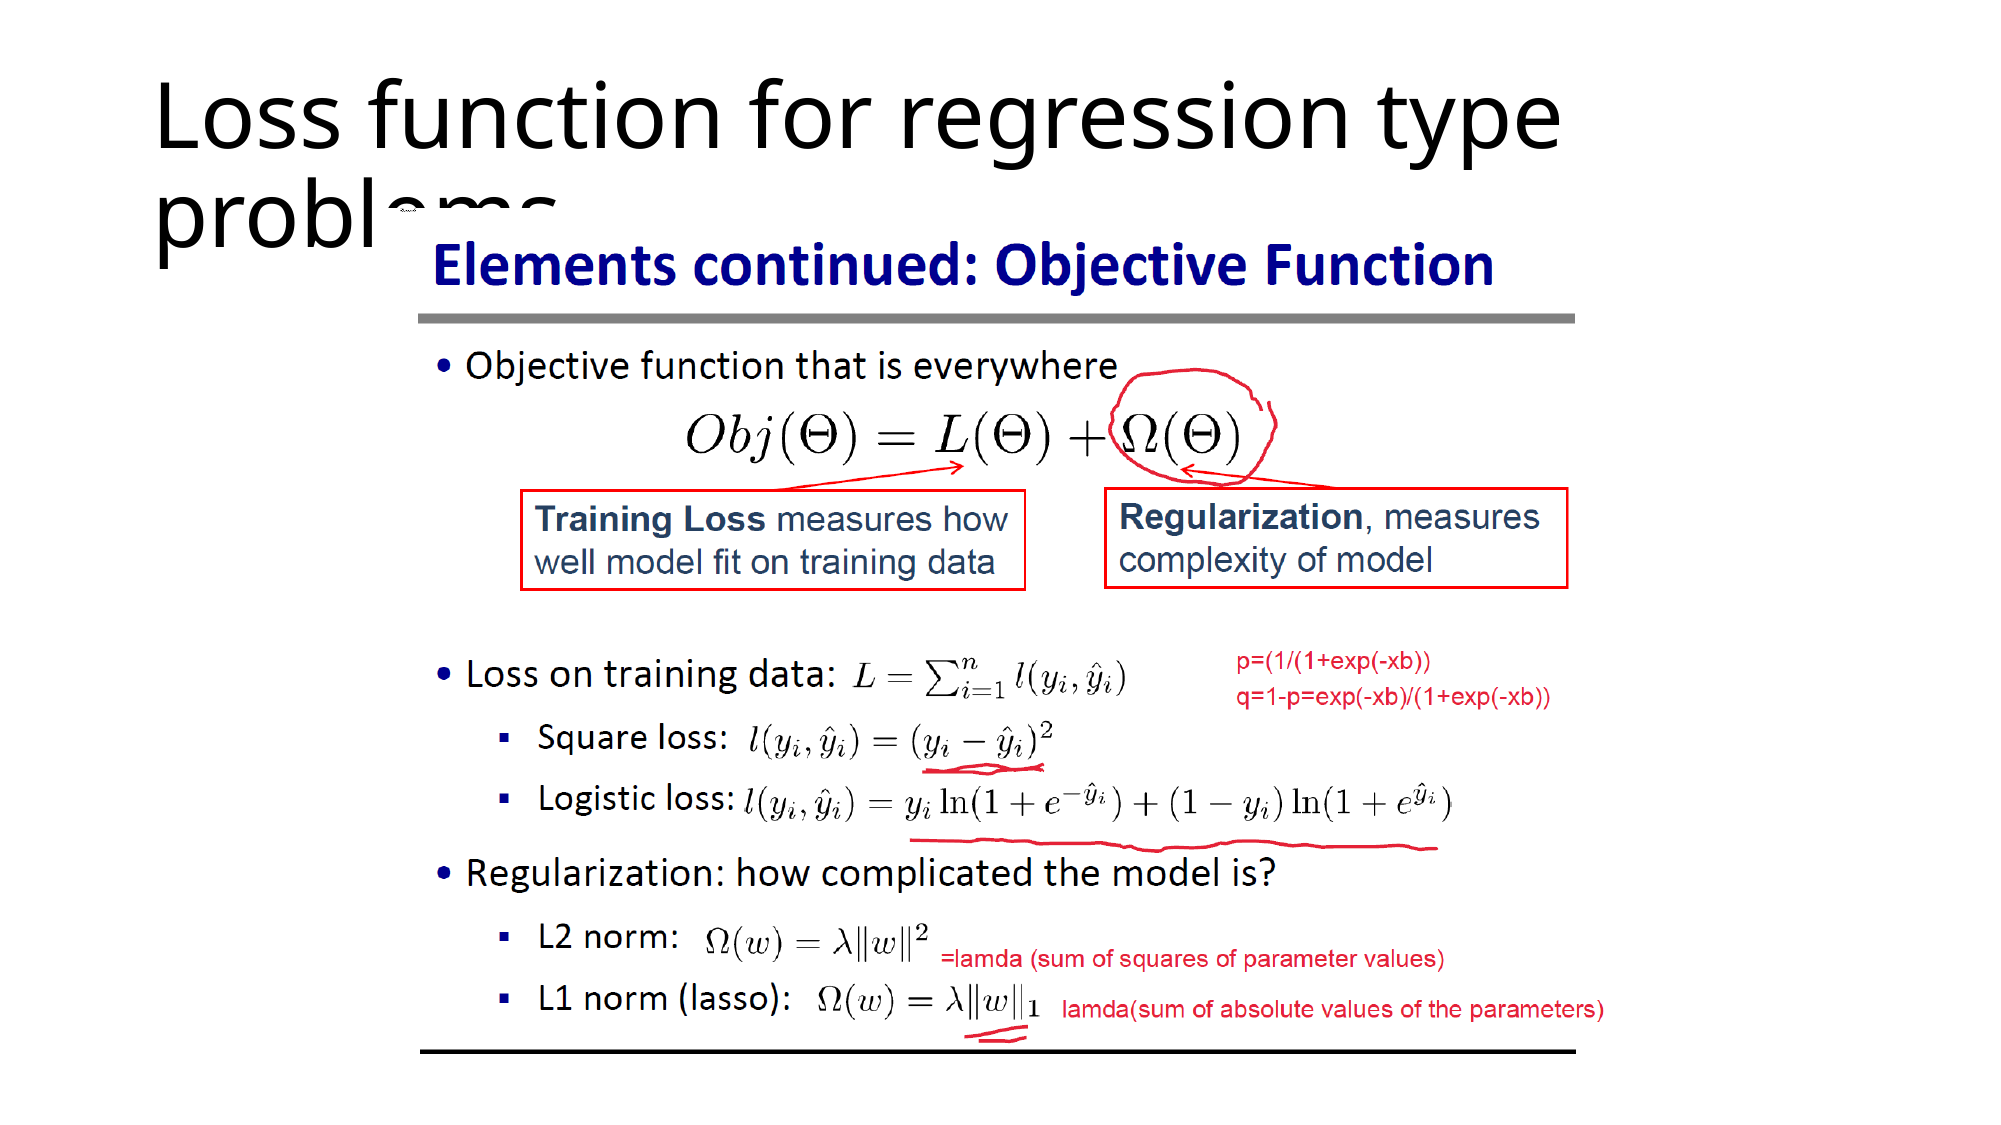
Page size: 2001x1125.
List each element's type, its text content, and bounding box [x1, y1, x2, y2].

picture [372, 208, 1628, 1103]
title Loss function for regression type problems [137, 59, 1863, 278]
